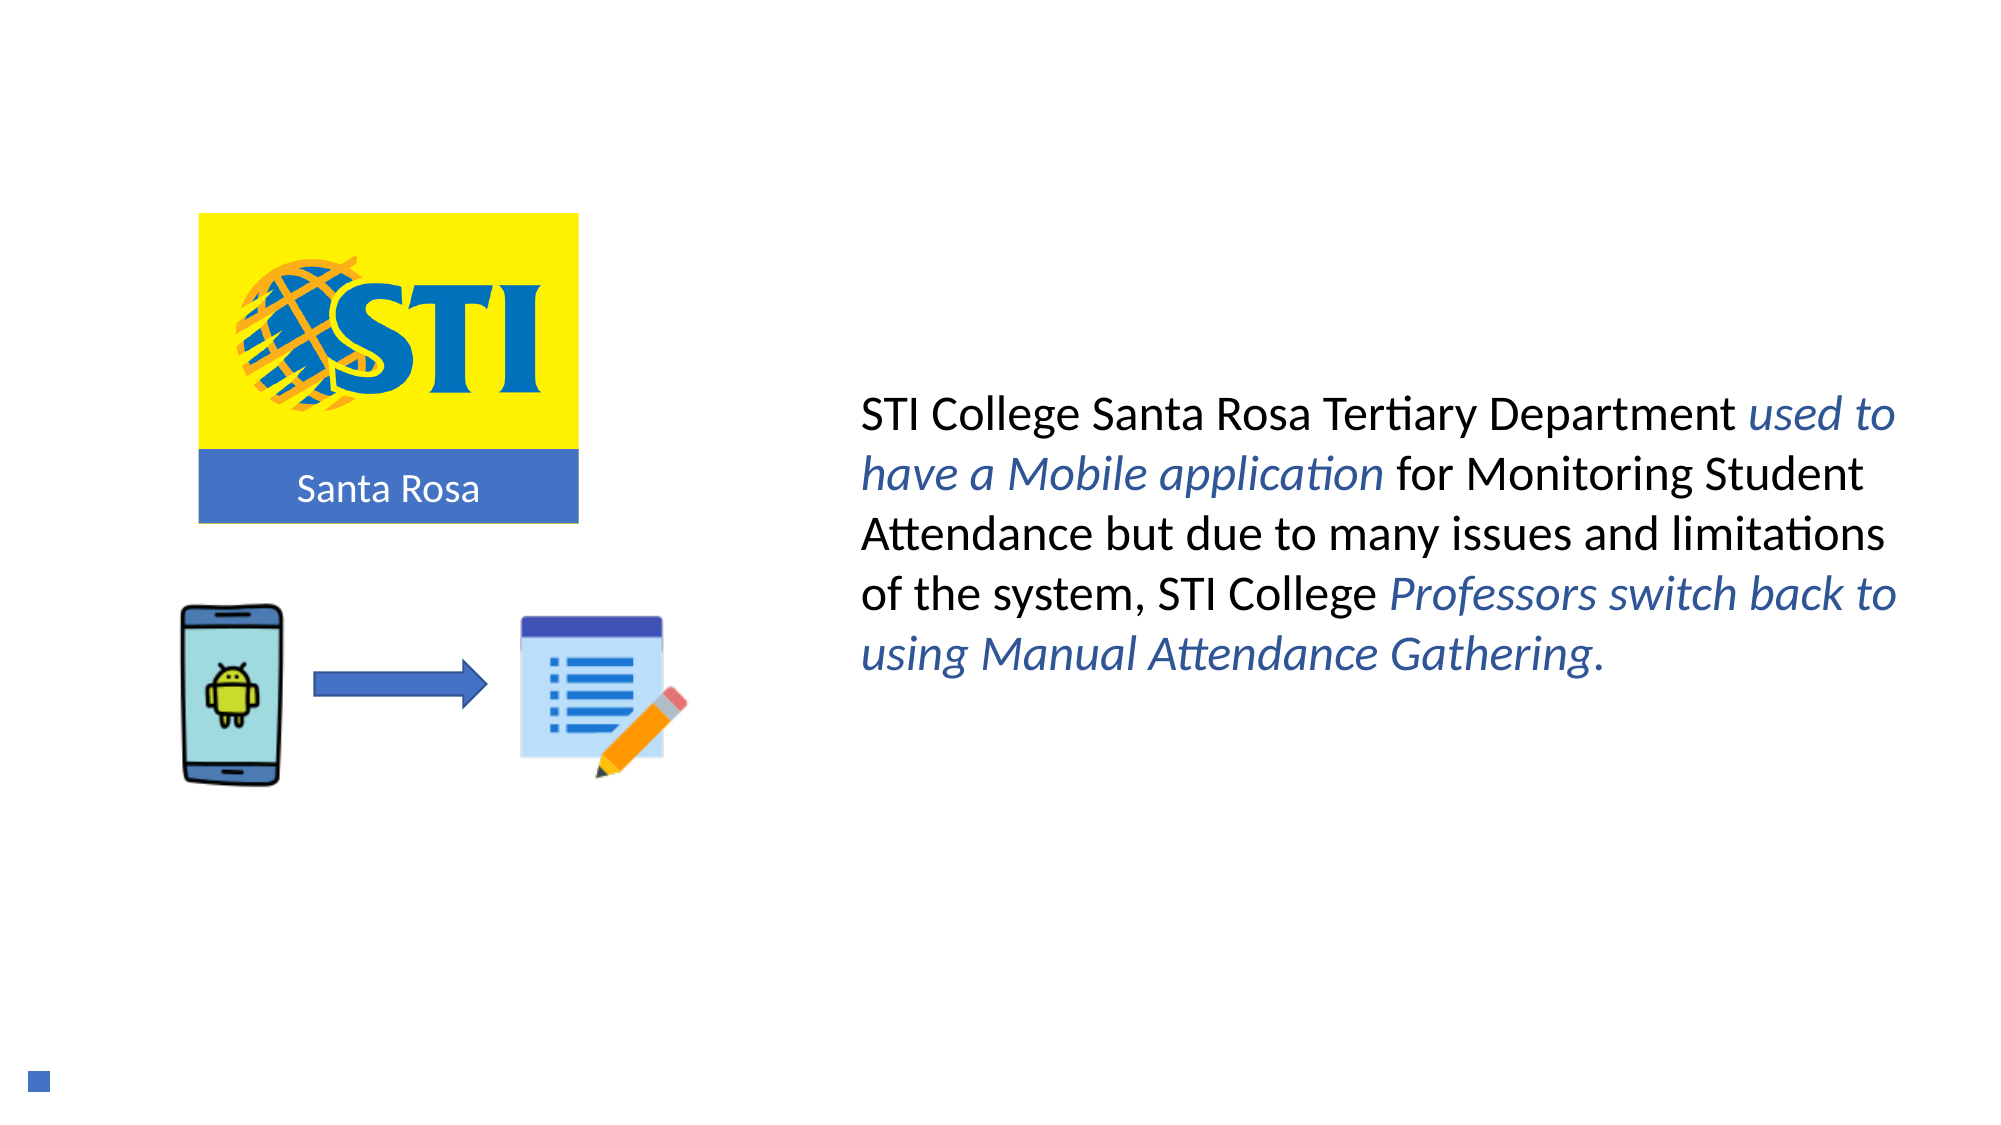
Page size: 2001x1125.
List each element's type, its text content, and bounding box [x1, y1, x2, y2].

text_box STI College Santa Rosa Tertiary Department used to have a Mobile application for Monitoring Student Attendance but due to many issues and limitations of the system, STI College Professors switch back to using Manual Attendance Gathering. [846, 373, 1921, 688]
picture [198, 213, 579, 524]
picture [505, 596, 704, 795]
text_box [28, 1071, 50, 1092]
picture [131, 596, 330, 795]
text_box [330, 658, 488, 710]
